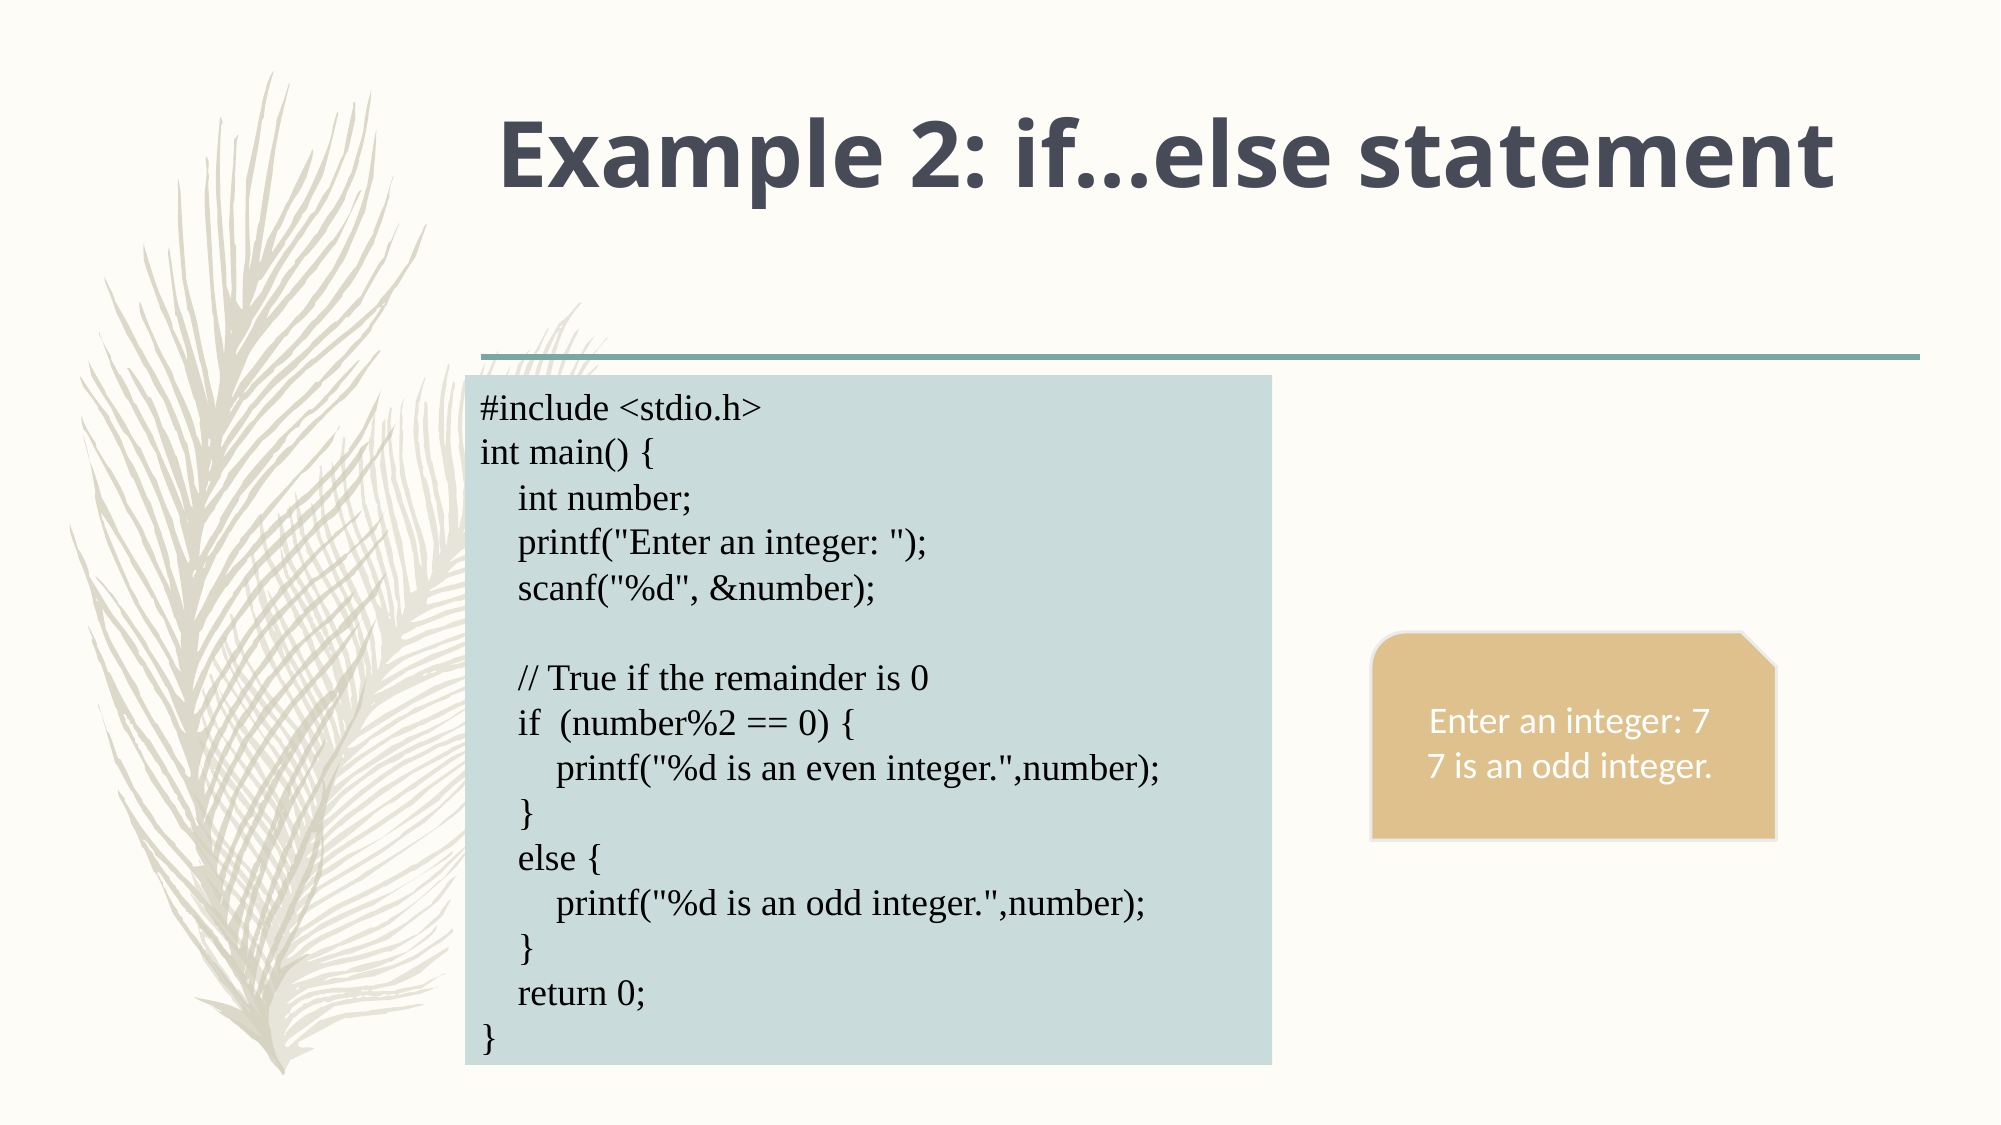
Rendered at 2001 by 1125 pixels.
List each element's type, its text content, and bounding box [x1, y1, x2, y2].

text_box Enter an integer: 7 7 is an odd integer. [1369, 630, 1778, 842]
title Example 2: if...else statement [481, 93, 1920, 350]
text_box #include <stdio.h> int main() { int number; printf("Enter an integer: "); scanf("%d", &number); // True if the remainder is 0 if (number%2 == 0) { printf("%d is an even integer.",number); } else { printf("%d is an odd integer.",number); } return 0; } [465, 375, 1273, 1065]
